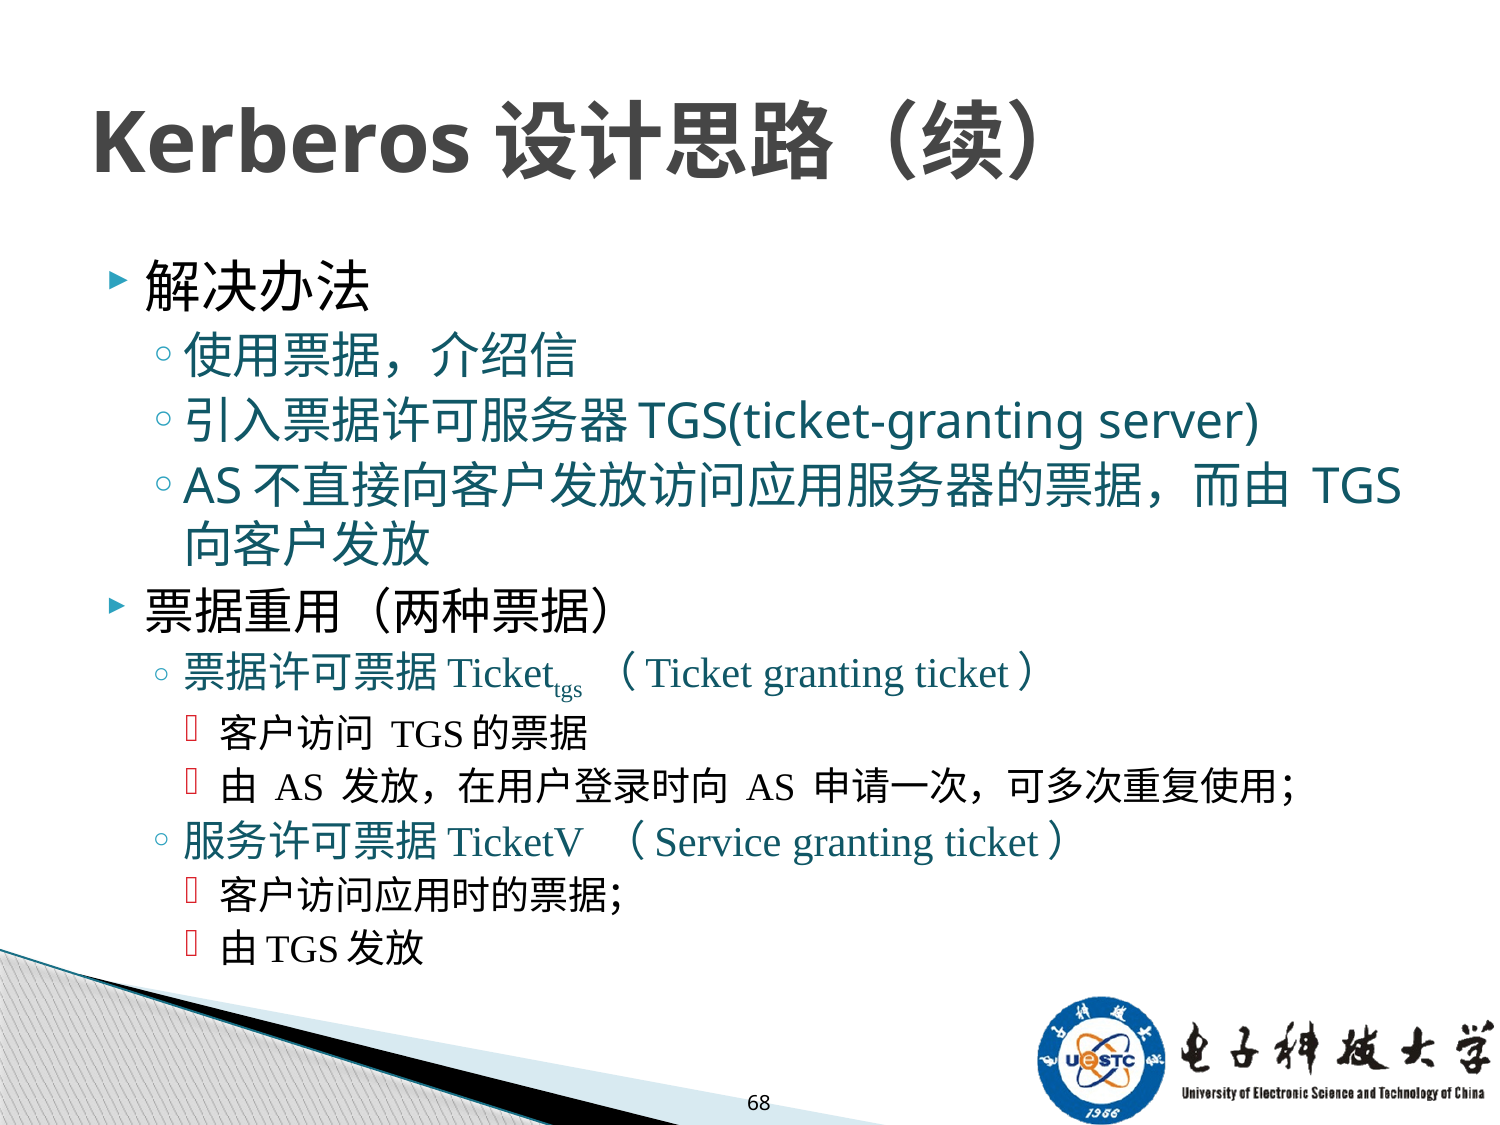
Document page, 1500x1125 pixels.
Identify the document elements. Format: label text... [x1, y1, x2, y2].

list 解决办法 使用票据，介绍信 引入票据许可服务器TGS(ticket-granting server) AS不直接向客户发放访问应用服务器的票据，而由 TGS向客户发放 票据重用（两种票据） 票据许可票据Tickettgs （Ticket granting ticket） 客户访问 TGS的票据 由 AS 发放，在用户登录时向 AS 申请一次，可多次重复使用； 服务许可票据TicketV （Service granting ticket） 客户访问应用时的票据； 由TGS发放 [75, 243, 1425, 986]
title Kerberos设计思路（续） [75, 45, 1425, 233]
picture [1037, 995, 1495, 1125]
slide_number 68 [701, 1051, 786, 1125]
